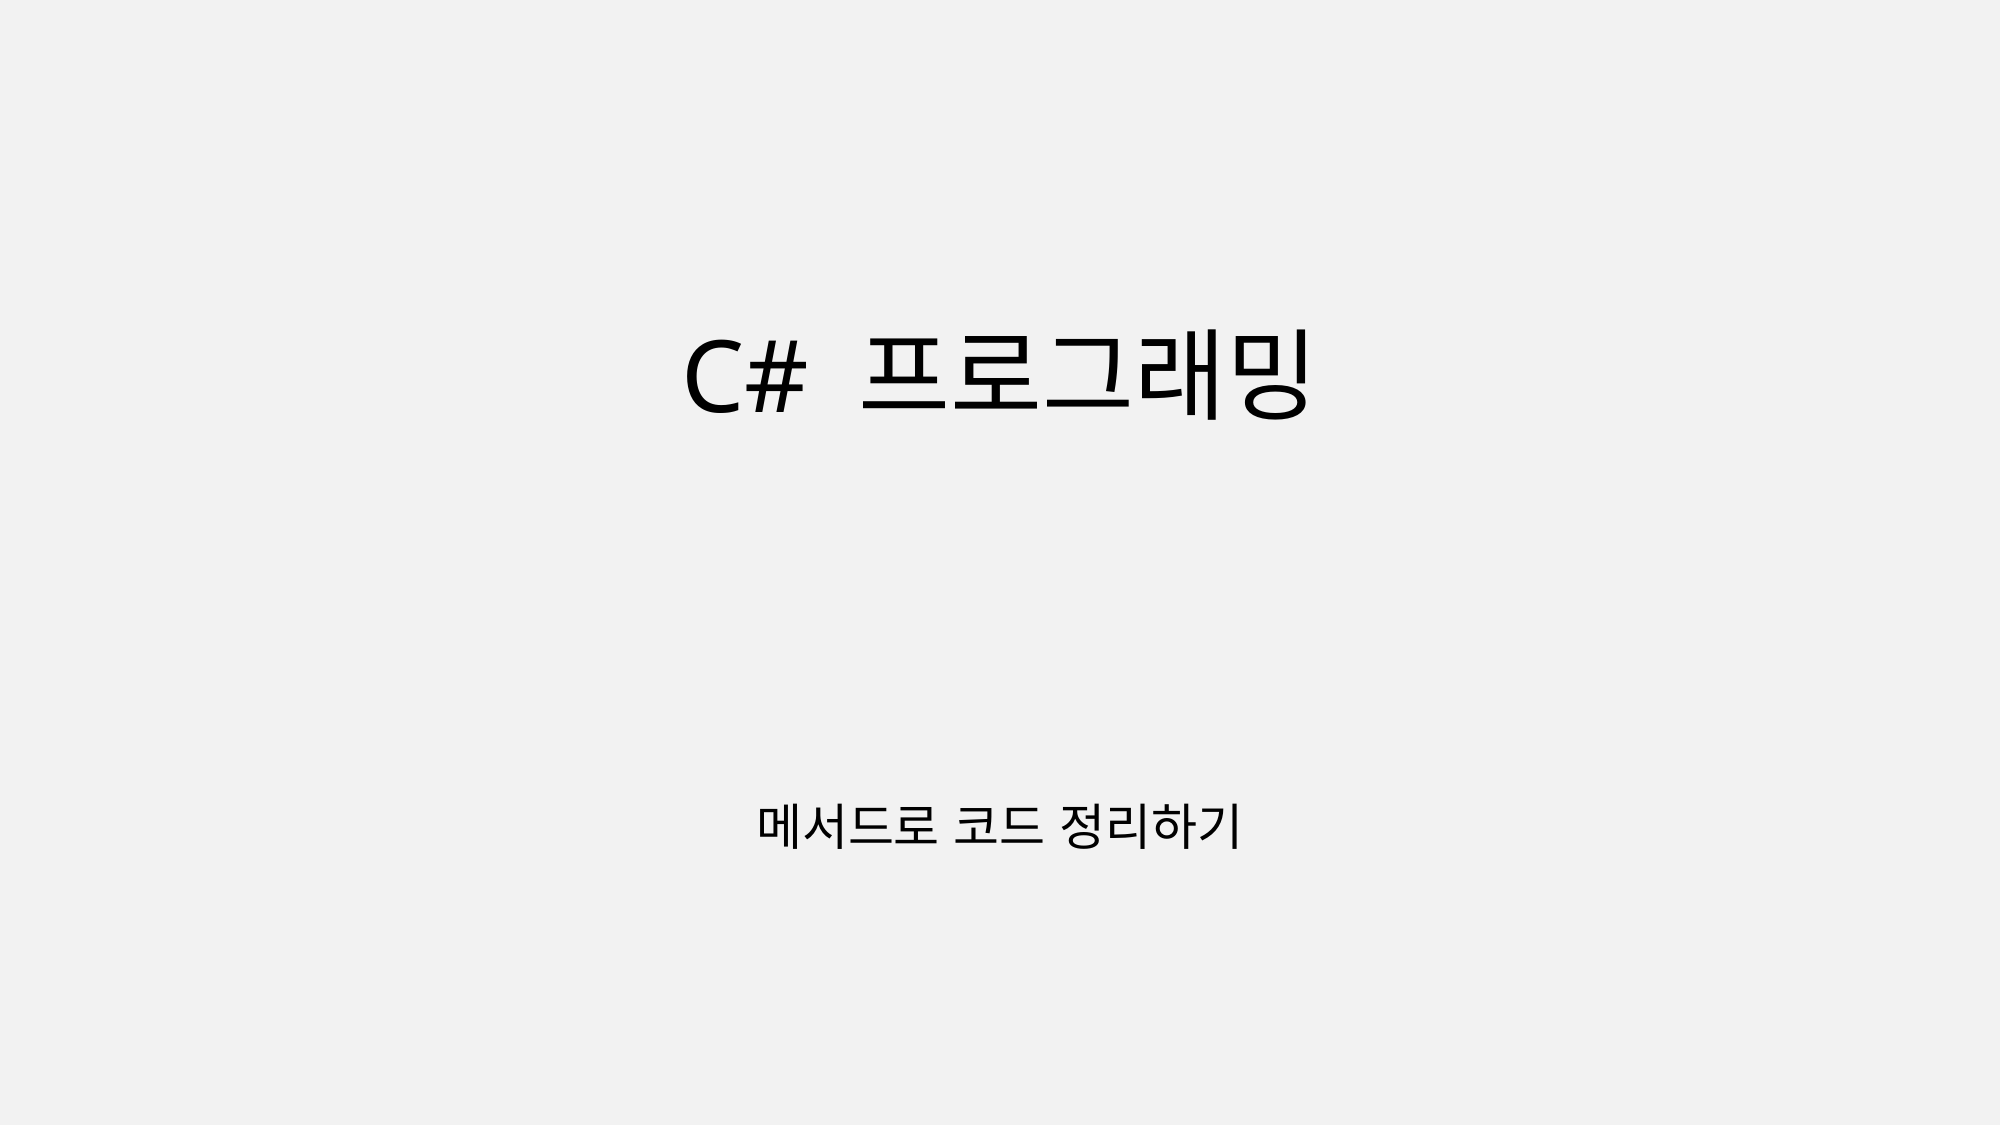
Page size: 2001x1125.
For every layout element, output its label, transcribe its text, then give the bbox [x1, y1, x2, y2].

subtitle 메서드로 코드 정리하기 [249, 590, 1750, 863]
title C# 프로그래밍 [249, 184, 1750, 576]
